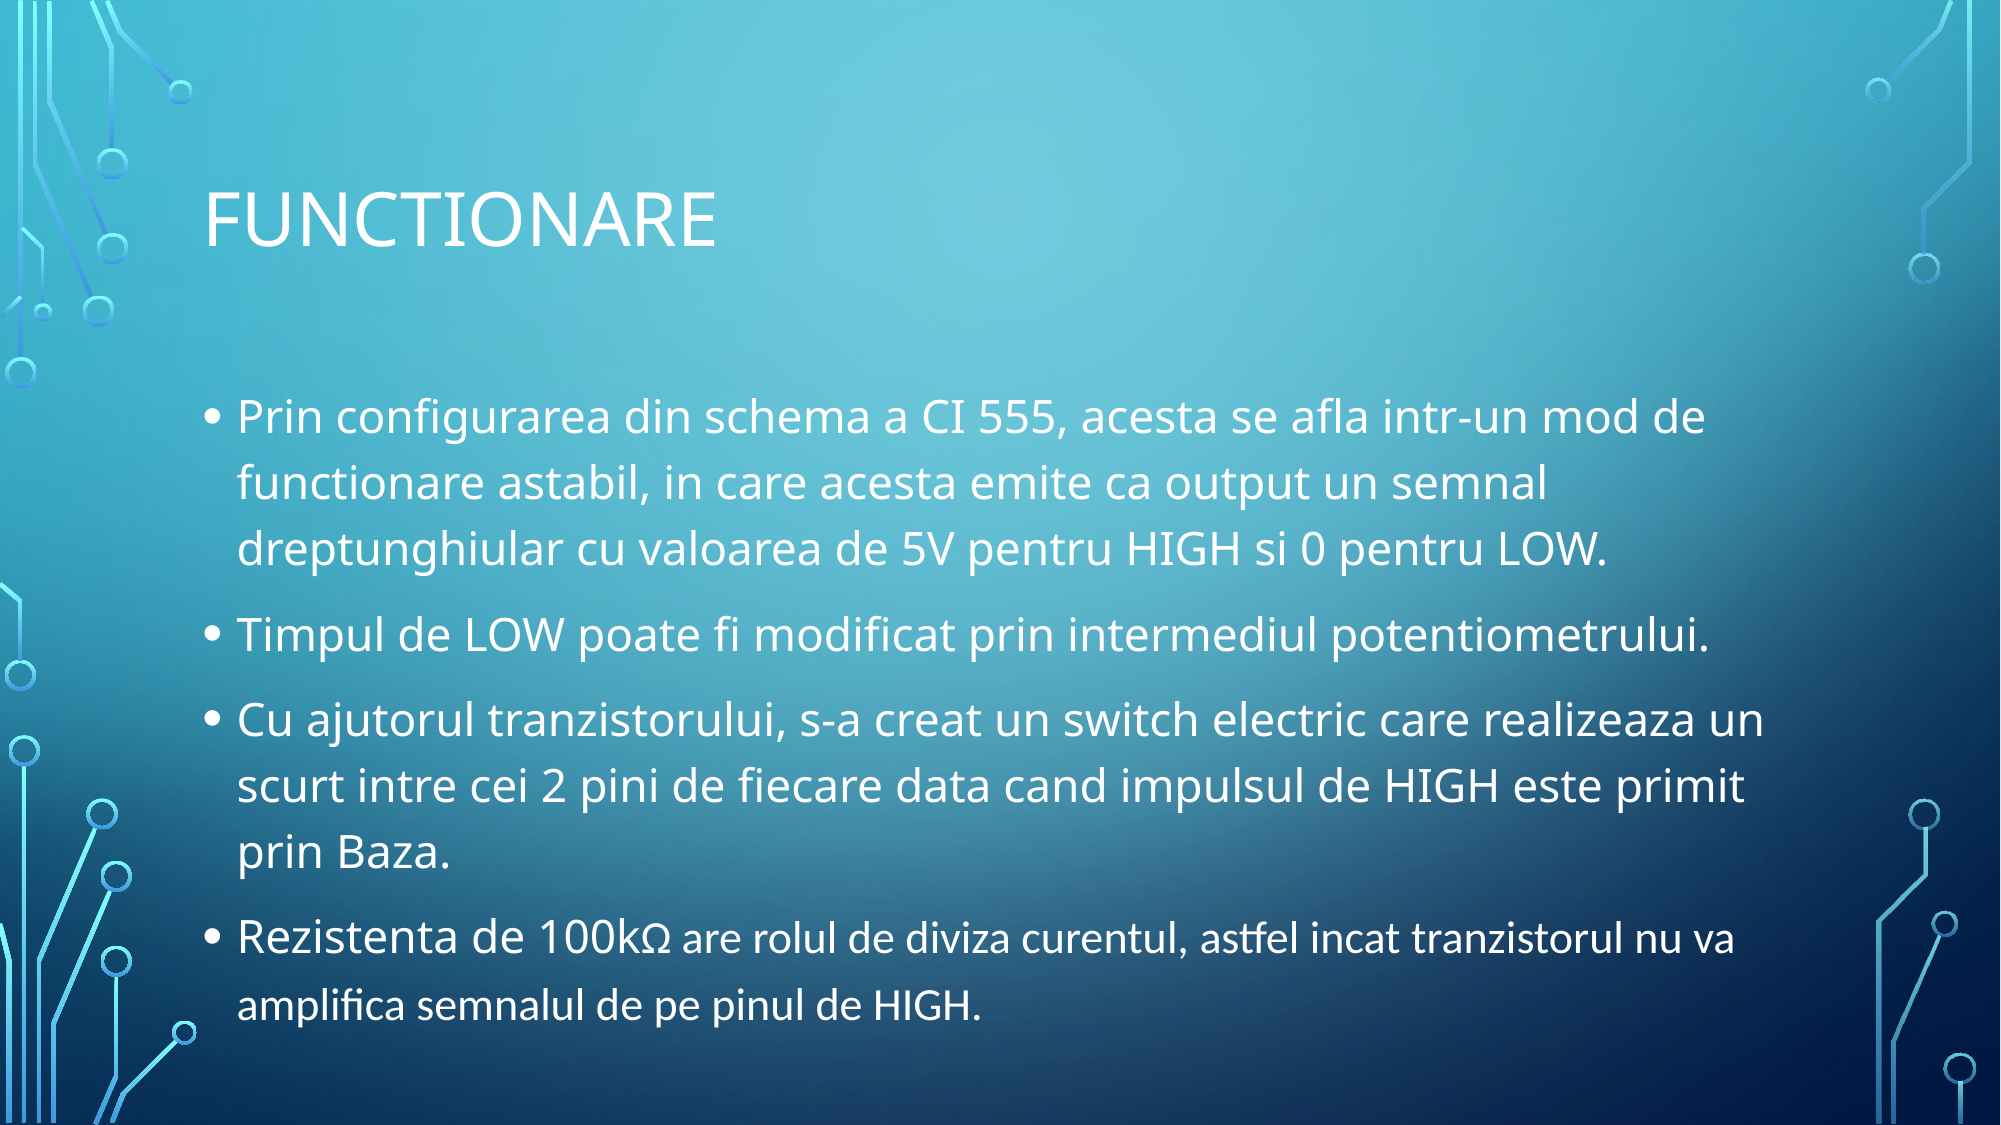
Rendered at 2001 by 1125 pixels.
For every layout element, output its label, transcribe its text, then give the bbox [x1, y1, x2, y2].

title Functionare [187, 101, 1813, 344]
list Prin configurarea din schema a CI 555, acesta se afla intr-un mod de functionare astabil, in care acesta emite ca output un semnal dreptunghiular cu valoarea de 5V pentru HIGH si 0 pentru LOW. Timpul de LOW poate fi modificat prin intermediul potentiometrului. Cu ajutorul tranzistorului, s-a creat un switch electric care realizeaza un scurt intre cei 2 pini de fiecare data cand impulsul de HIGH este primit prin Baza. Rezistenta de 100kΩ are rolul de diviza curentul, astfel incat tranzistorul nu va amplifica semnalul de pe pinul de HIGH. [187, 369, 1813, 1045]
